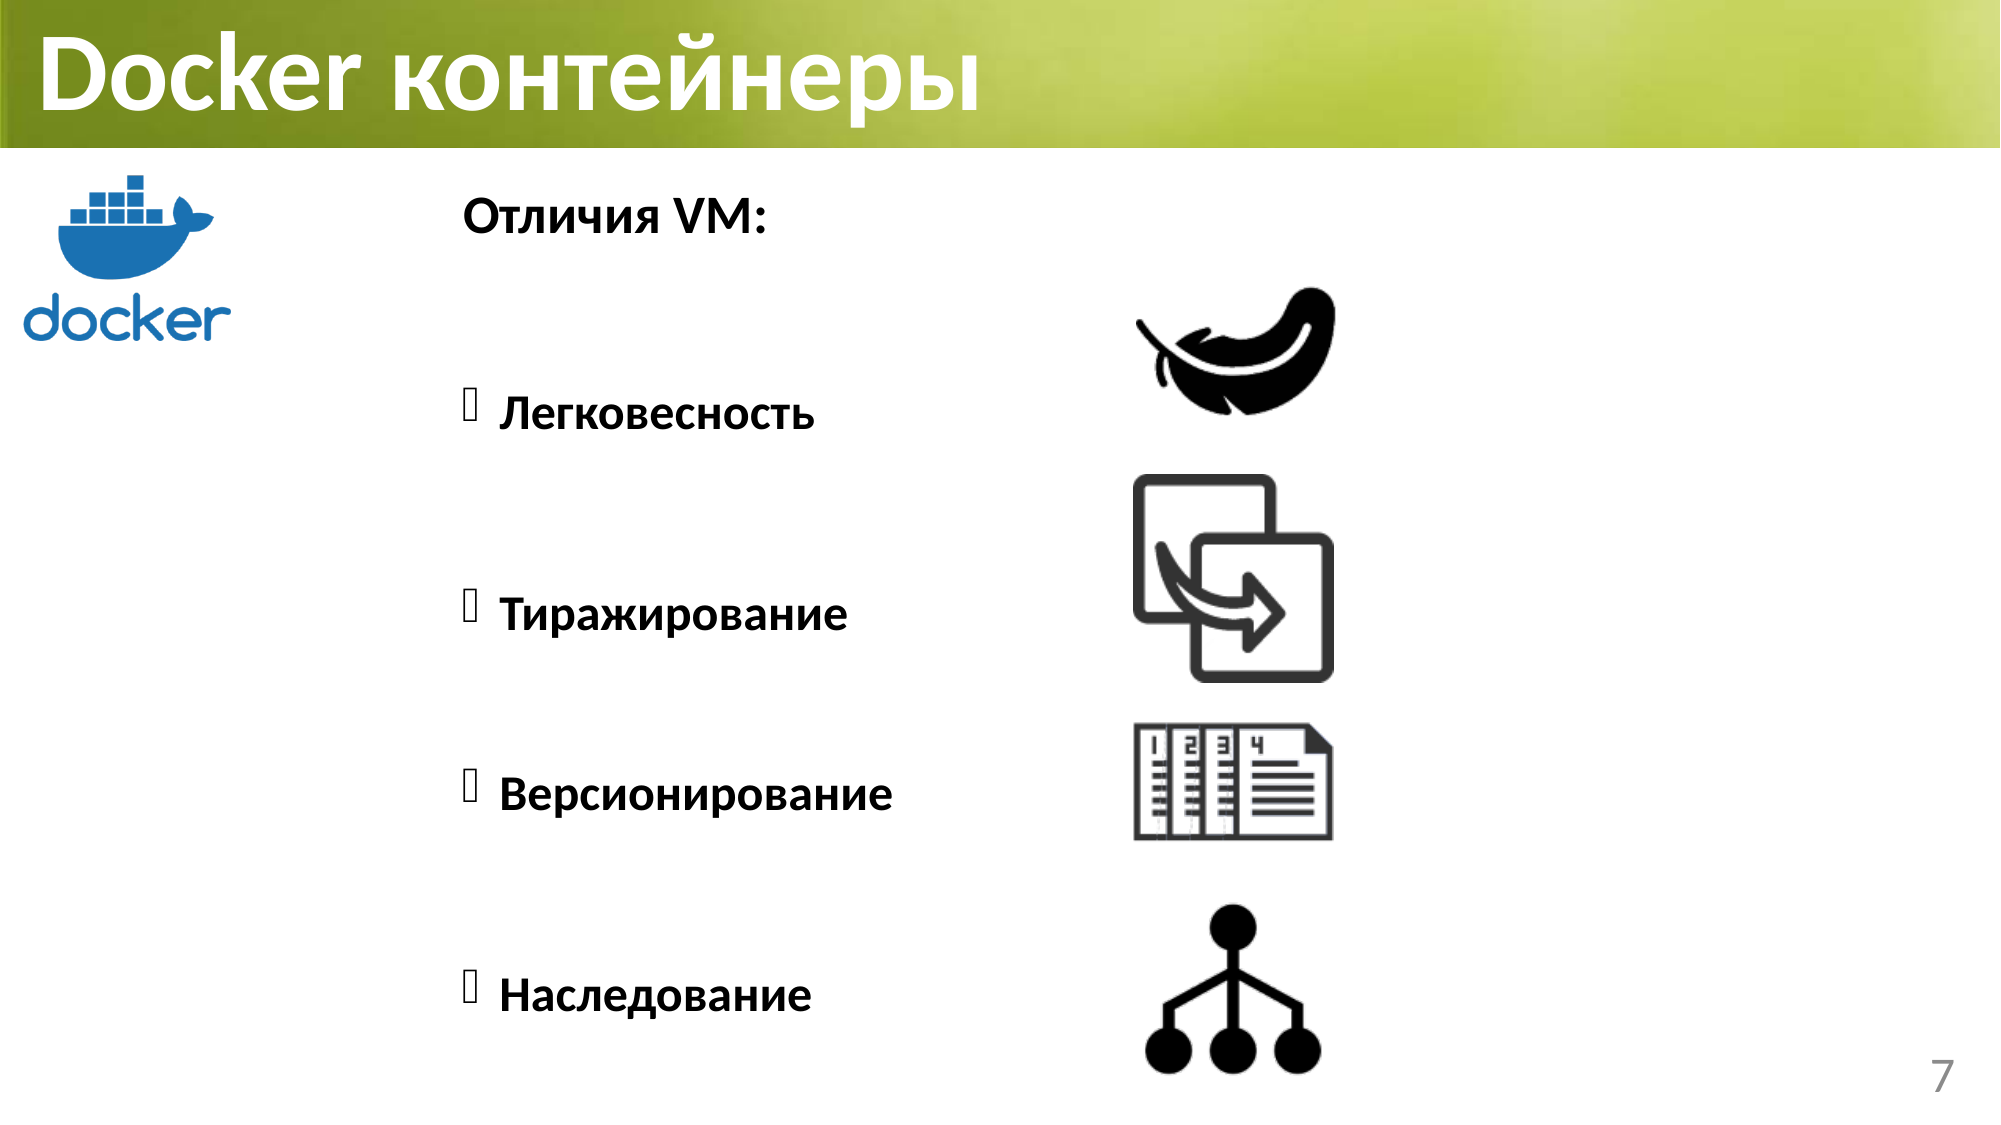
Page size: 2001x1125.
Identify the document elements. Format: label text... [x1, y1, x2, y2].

picture [1136, 252, 1337, 453]
text_box Отличия VM: [448, 171, 784, 252]
picture [22, 163, 231, 342]
slide_number 7 [1520, 1042, 1971, 1103]
picture [0, 0, 2000, 148]
text_box Легковесность Тиражирование Версионирование Наследование [446, 252, 1889, 817]
picture [1133, 474, 1334, 883]
picture [1133, 889, 1334, 1090]
